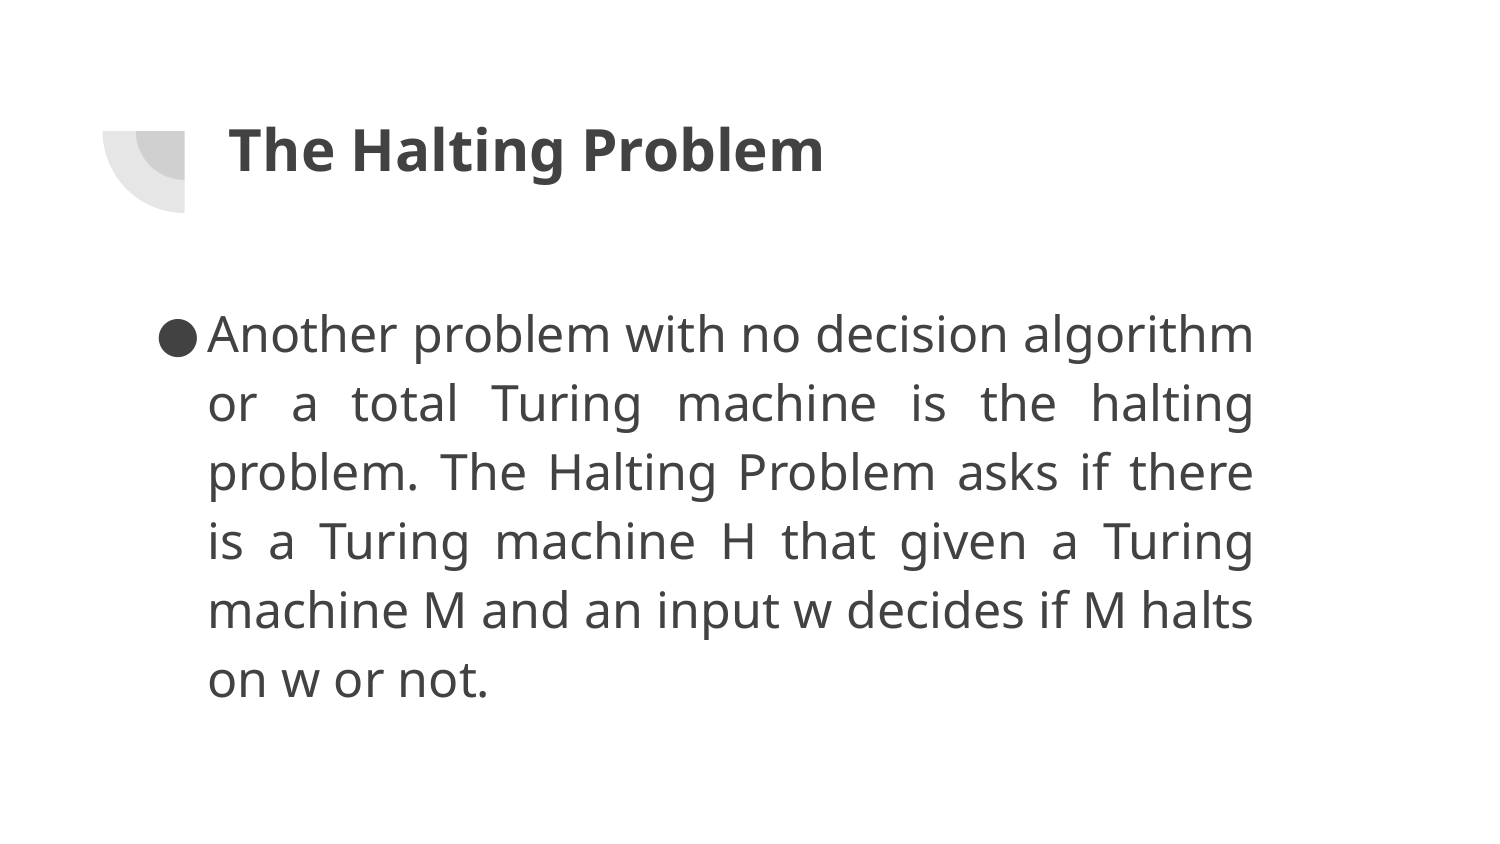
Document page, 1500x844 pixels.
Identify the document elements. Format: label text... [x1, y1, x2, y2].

title The Halting Problem [213, 98, 1368, 263]
list Another problem with no decision algorithm or a total Turing machine is the halting problem. The Halting Problem asks if there is a Turing machine H that given a Turing machine M and an input w decides if M halts on w or not. [117, 278, 1271, 696]
